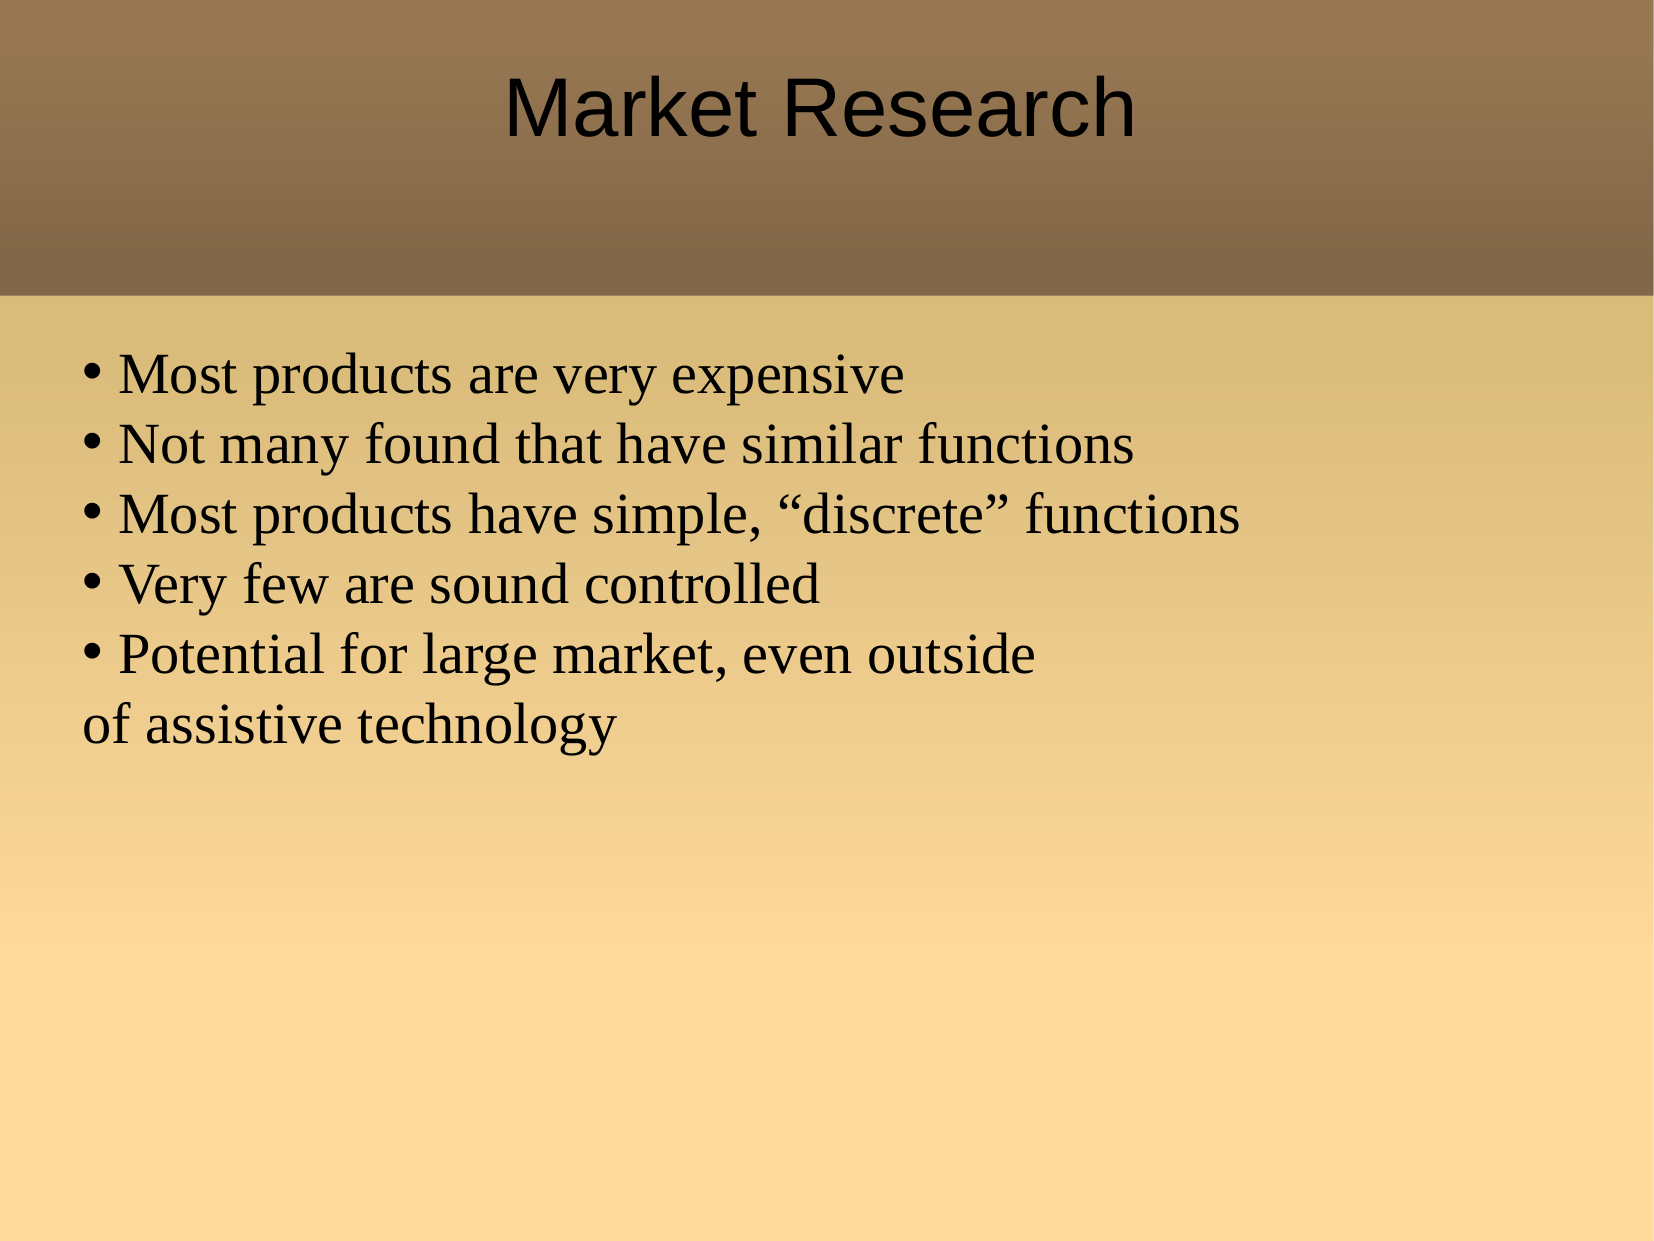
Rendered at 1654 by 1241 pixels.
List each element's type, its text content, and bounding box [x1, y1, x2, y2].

picture [0, 0, 1654, 1241]
text_box Market Research [76, 0, 1565, 207]
text_box Most products are very expensive Not many found that have similar functions Most products have simple, “discrete” functions Very few are sound controlled Potential for large market, even outside of assistive technology [82, 290, 1571, 1094]
